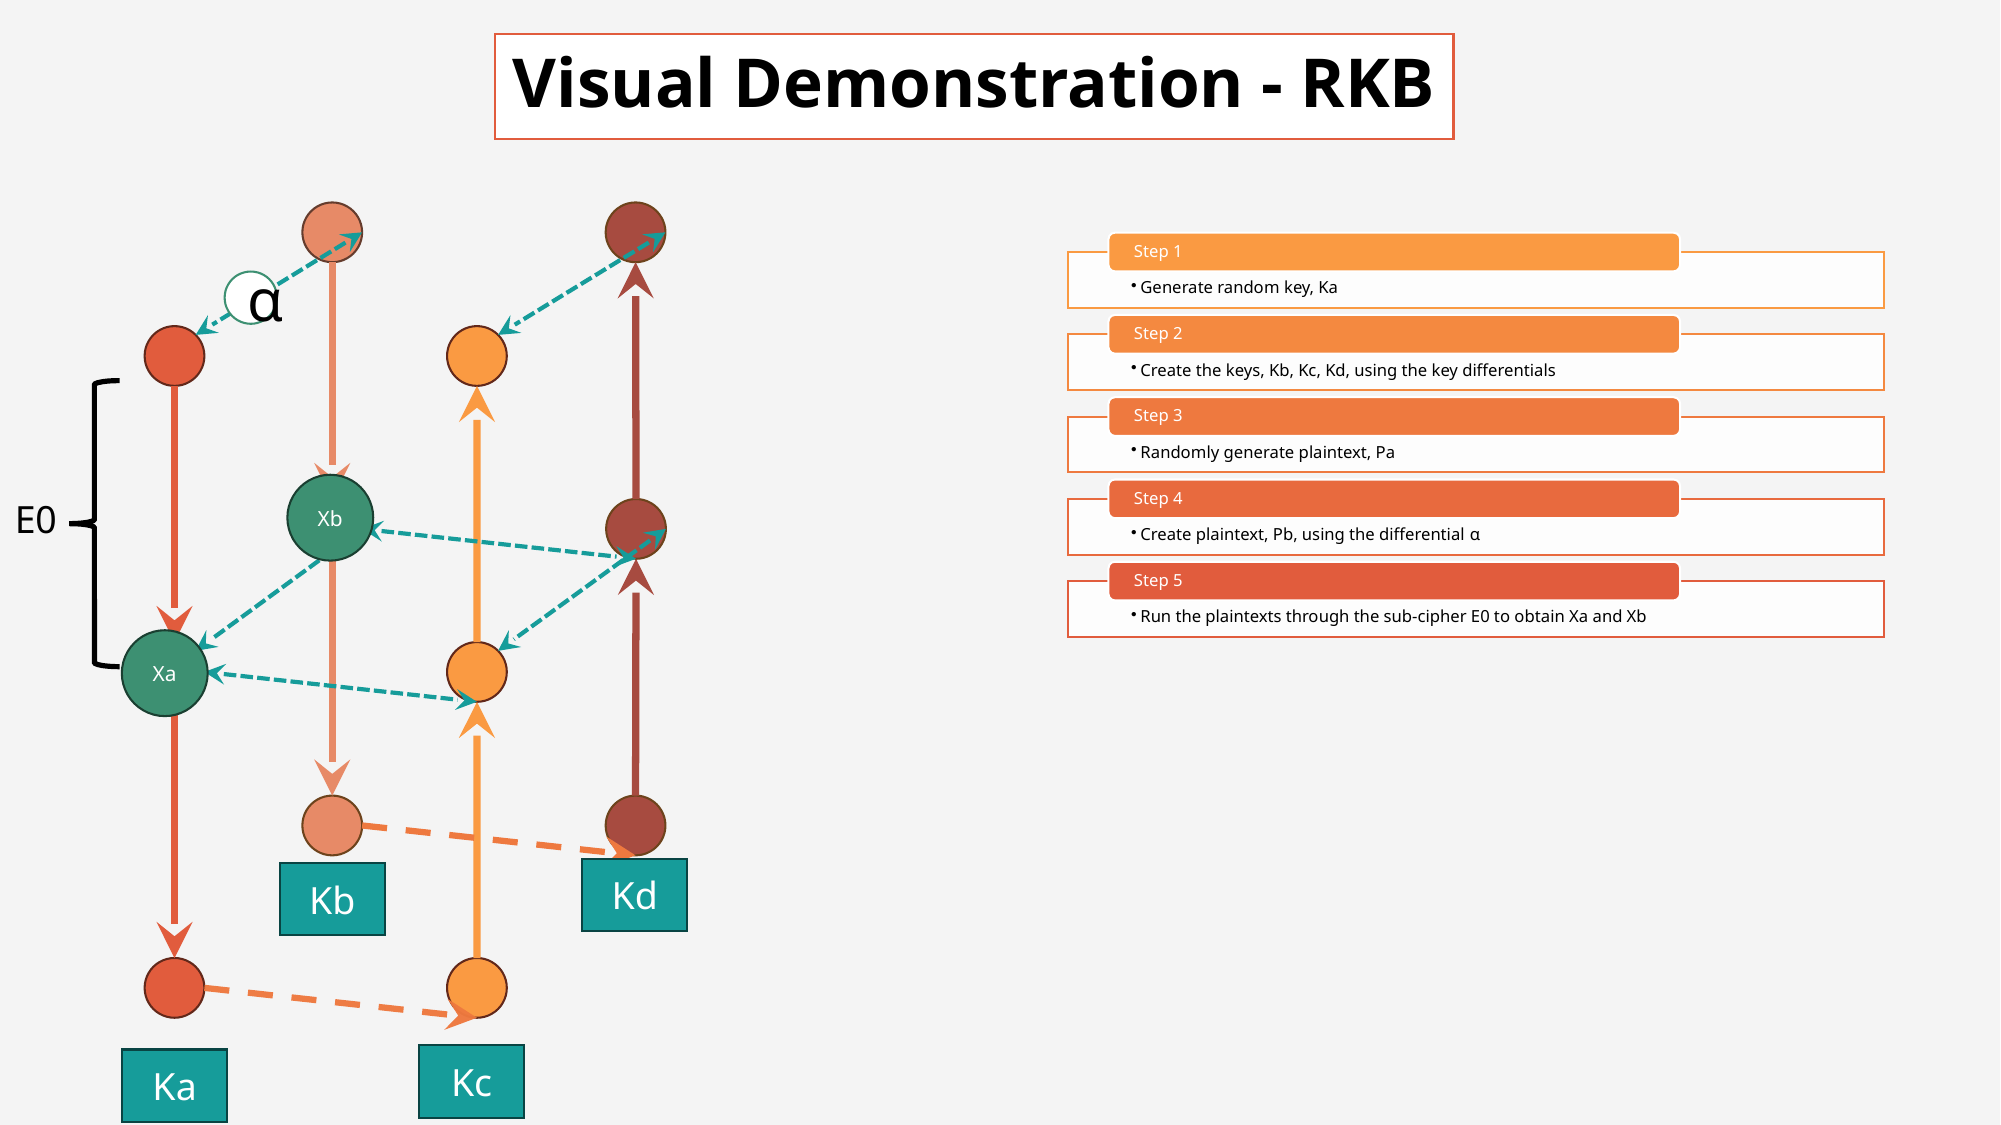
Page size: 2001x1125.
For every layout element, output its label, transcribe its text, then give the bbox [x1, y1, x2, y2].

text_box Ka [121, 1048, 228, 1123]
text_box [1067, 227, 1885, 643]
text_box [195, 550, 312, 651]
text_box [605, 498, 667, 560]
title Visual Demonstration - RKB [494, 33, 1455, 140]
text_box [301, 201, 364, 264]
text_box [446, 325, 508, 387]
text_box Kd [581, 858, 688, 932]
text_box Kb [279, 862, 386, 936]
text_box E0 [0, 488, 81, 549]
text_box [604, 794, 667, 857]
text_box [604, 201, 667, 264]
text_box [195, 253, 312, 335]
text_box Xb [286, 473, 375, 562]
text_box [81, 379, 120, 669]
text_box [498, 550, 615, 651]
text_box [301, 794, 363, 857]
text_box [143, 325, 206, 387]
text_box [498, 253, 615, 335]
text_box [143, 957, 206, 1019]
text_box [446, 641, 508, 703]
text_box Kc [418, 1044, 525, 1119]
text_box [446, 957, 508, 1019]
text_box Xa [120, 629, 209, 718]
